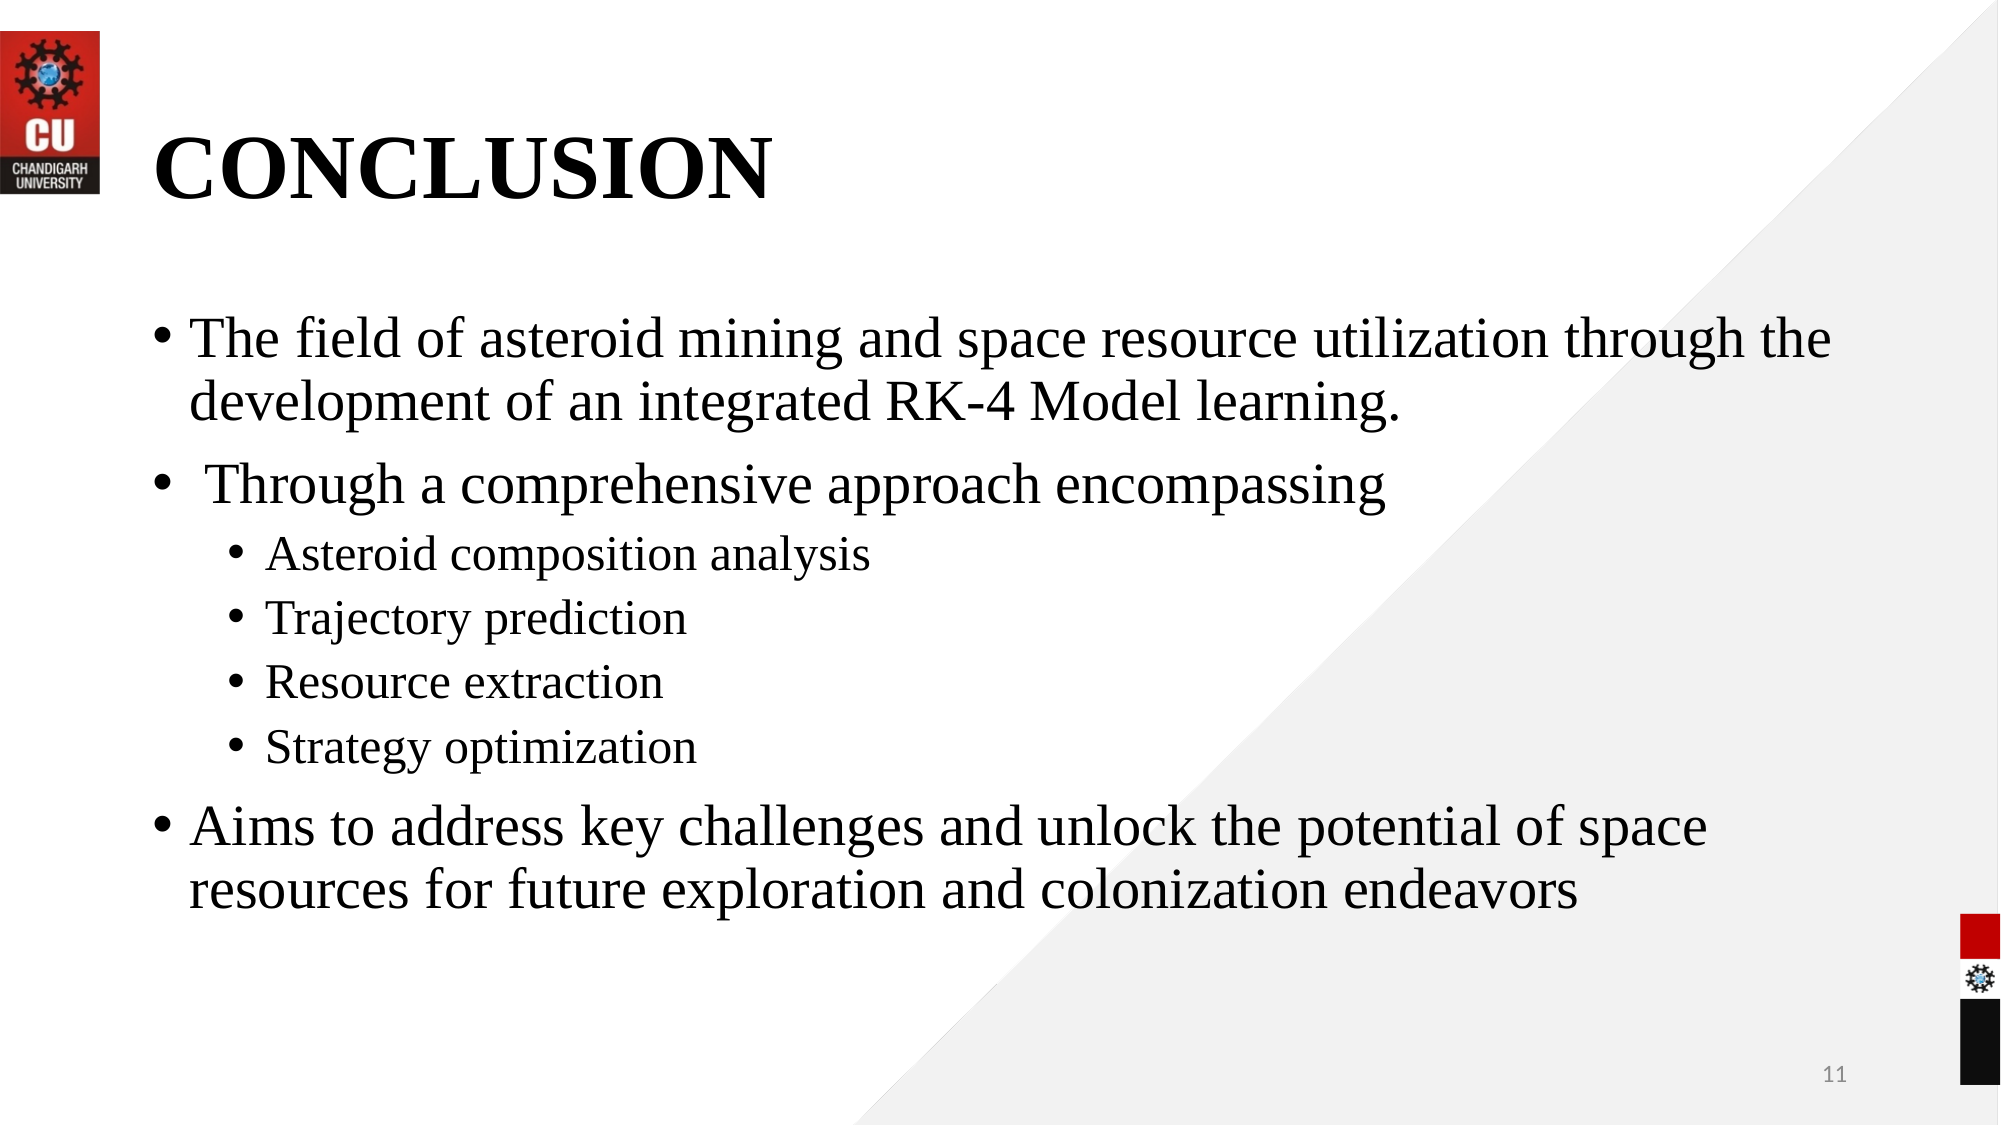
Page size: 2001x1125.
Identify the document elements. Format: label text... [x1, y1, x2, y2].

list The field of asteroid mining and space resource utilization through the development of an integrated RK-4 Model learning. Through a comprehensive approach encompassing Asteroid composition analysis Trajectory prediction Resource extraction Strategy optimization Aims to address key challenges and unlock the potential of space resources for future exploration and colonization endeavors [137, 299, 1863, 1014]
title CONCLUSION [137, 59, 1863, 278]
picture [0, 0, 2001, 1125]
slide_number 11 [1412, 1042, 1863, 1103]
